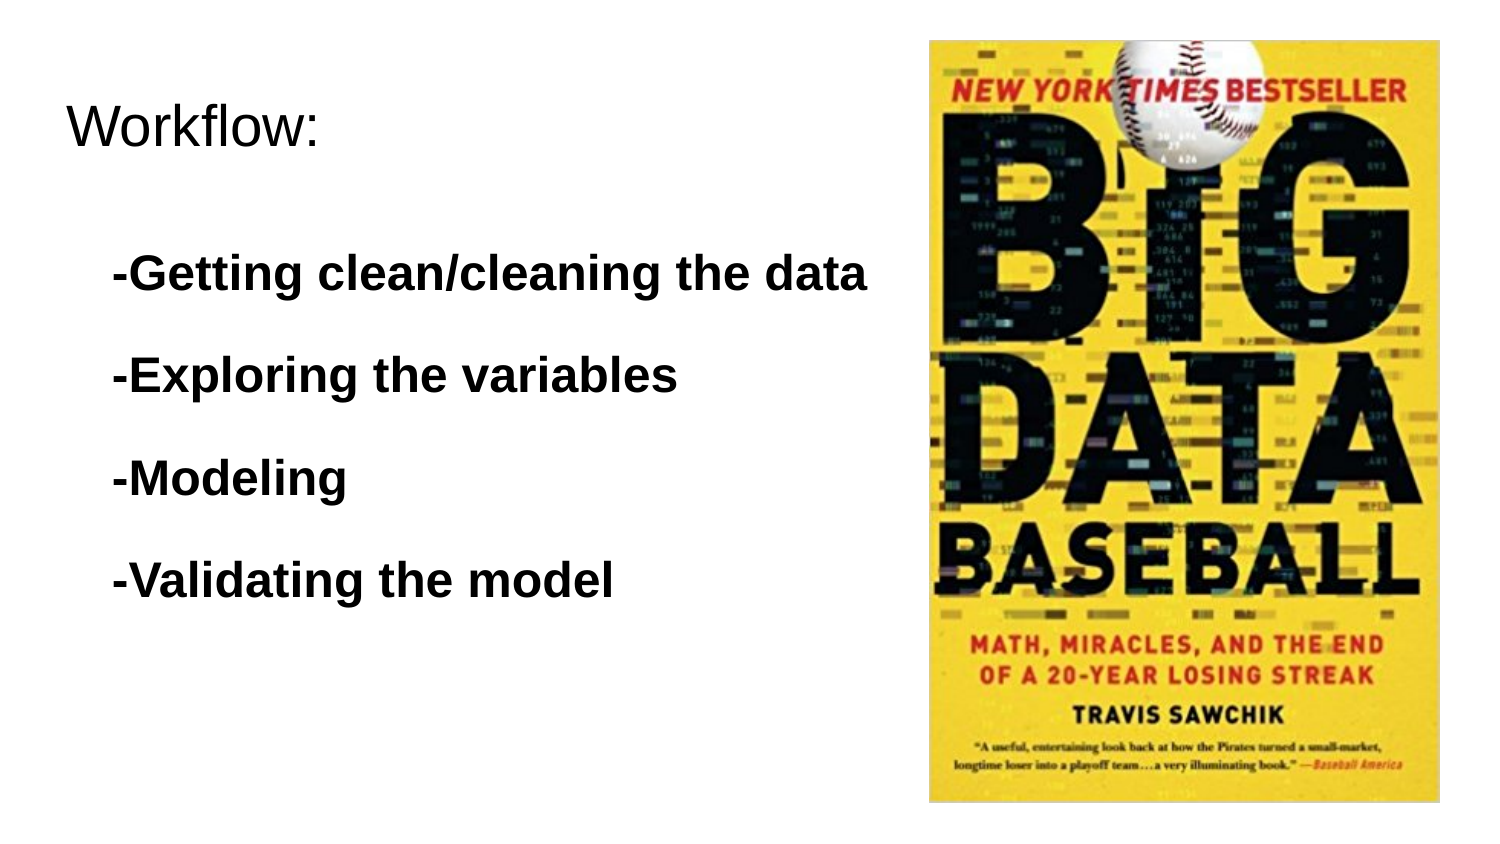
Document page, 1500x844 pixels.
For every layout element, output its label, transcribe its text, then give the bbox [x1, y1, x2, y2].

title Workflow: [51, 72, 924, 167]
list -Getting clean/cleaning the data -Exploring the variables -Modeling -Validating the model [96, 216, 895, 739]
picture [929, 40, 1441, 804]
